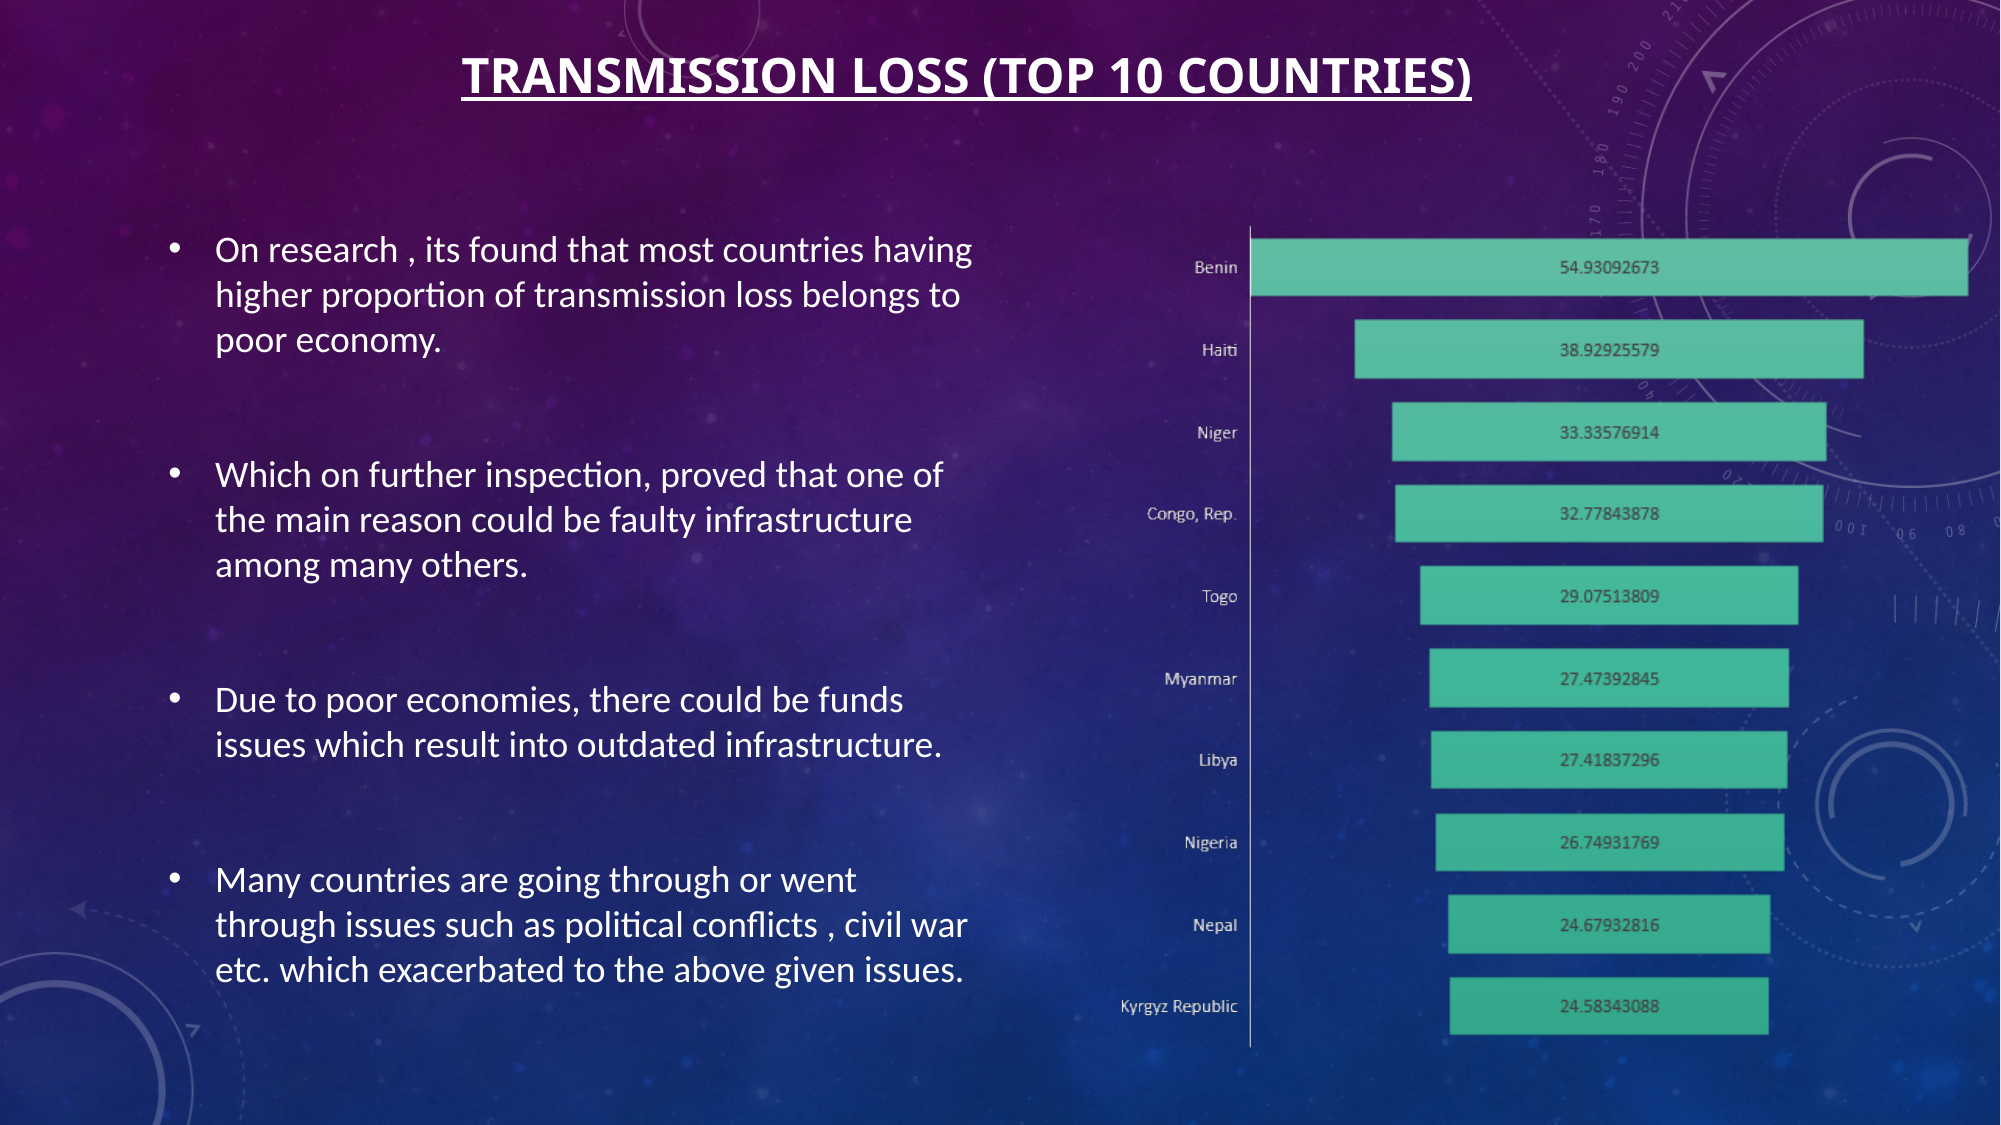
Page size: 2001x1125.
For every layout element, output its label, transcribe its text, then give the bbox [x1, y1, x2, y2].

title Transmission loss (top 10 countries) [446, 22, 1597, 125]
picture [0, 0, 2001, 1125]
text_box On research , its found that most countries having higher proportion of transmission loss belongs to poor economy. Which on further inspection, proved that one of the main reason could be faulty infrastructure among many others. Due to poor economies, there could be funds issues which result into outdated infrastructure. Many countries are going through or went through issues such as political conflicts , civil war etc. which exacerbated to the above given issues. [153, 172, 1000, 1043]
